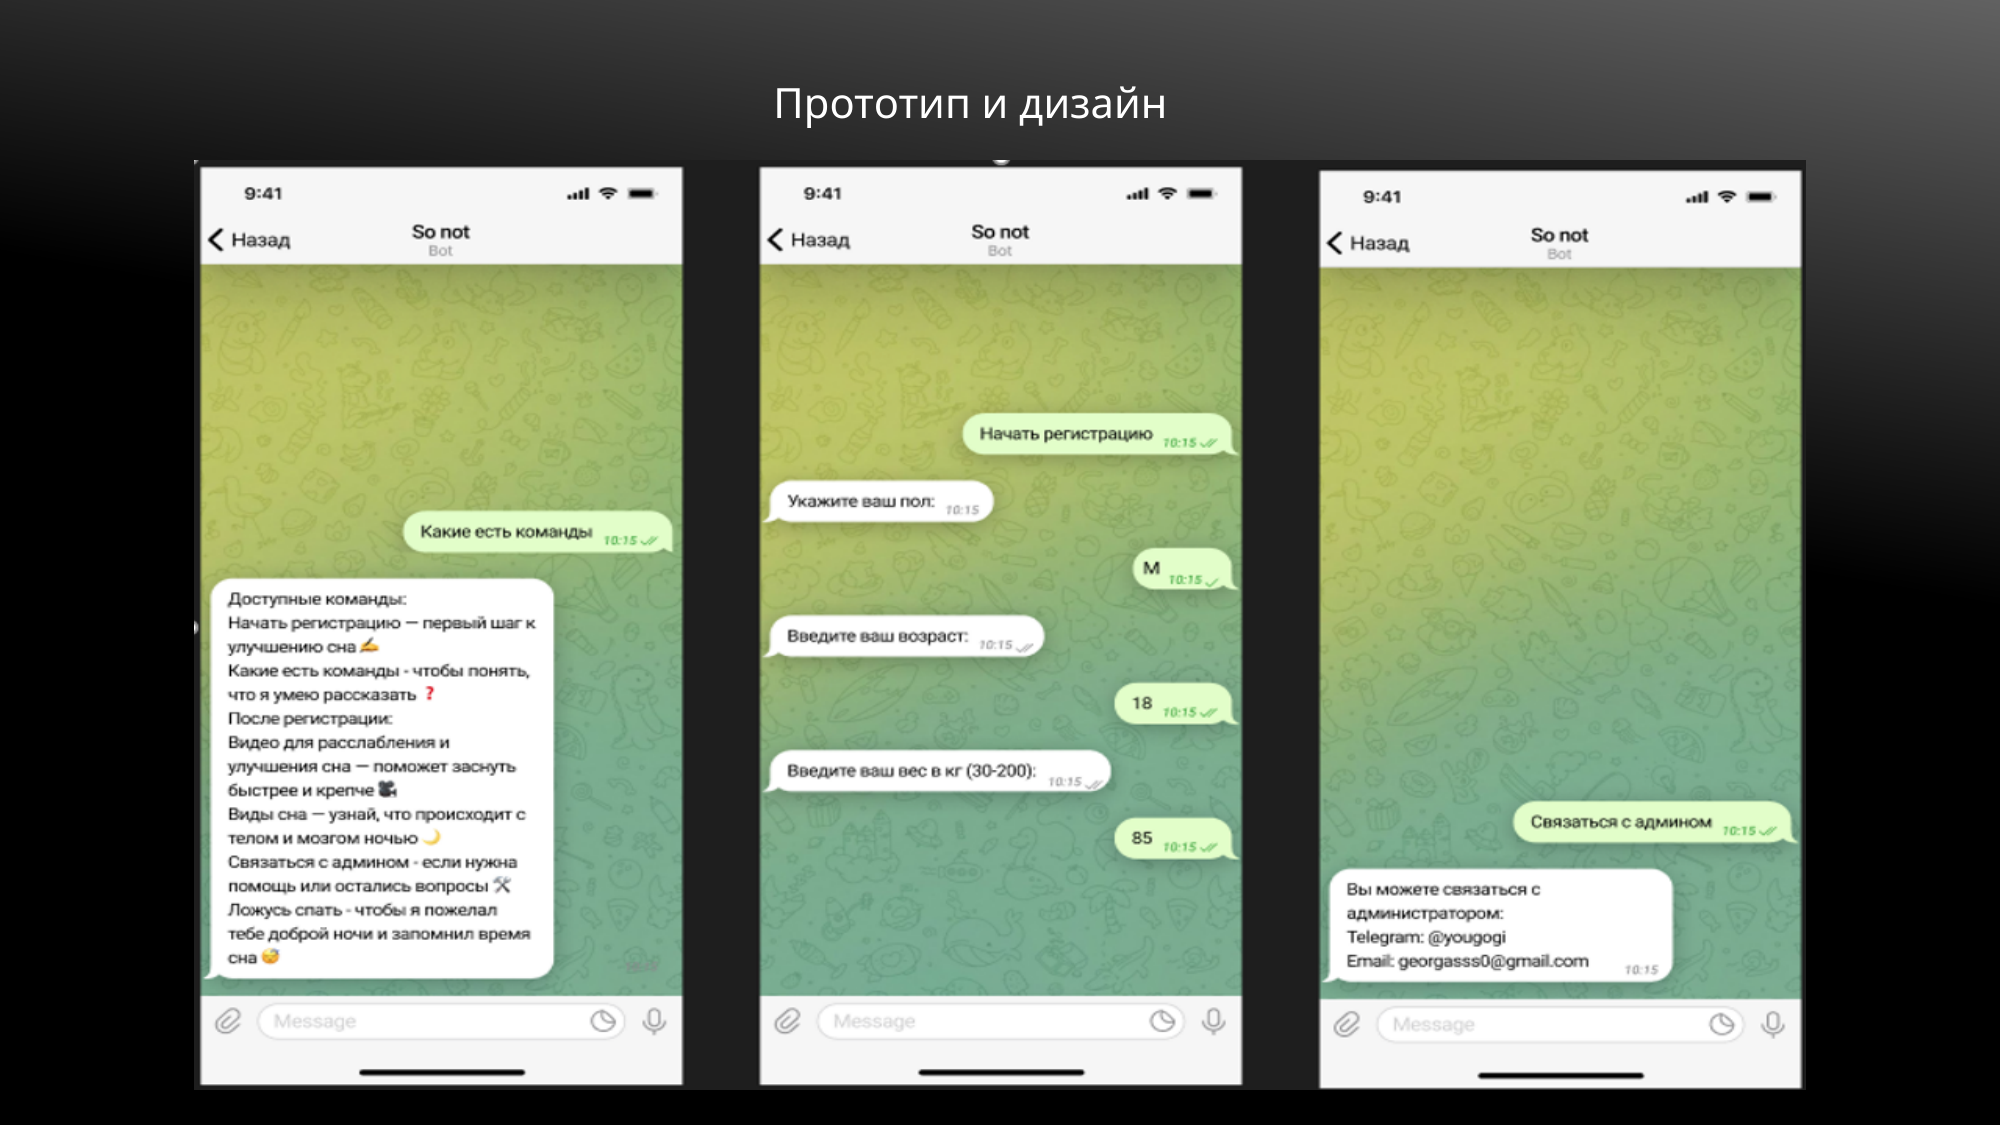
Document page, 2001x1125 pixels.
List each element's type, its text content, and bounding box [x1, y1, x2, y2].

picture [193, 159, 1806, 1091]
text_box Прототип и дизайн [671, 69, 1270, 134]
